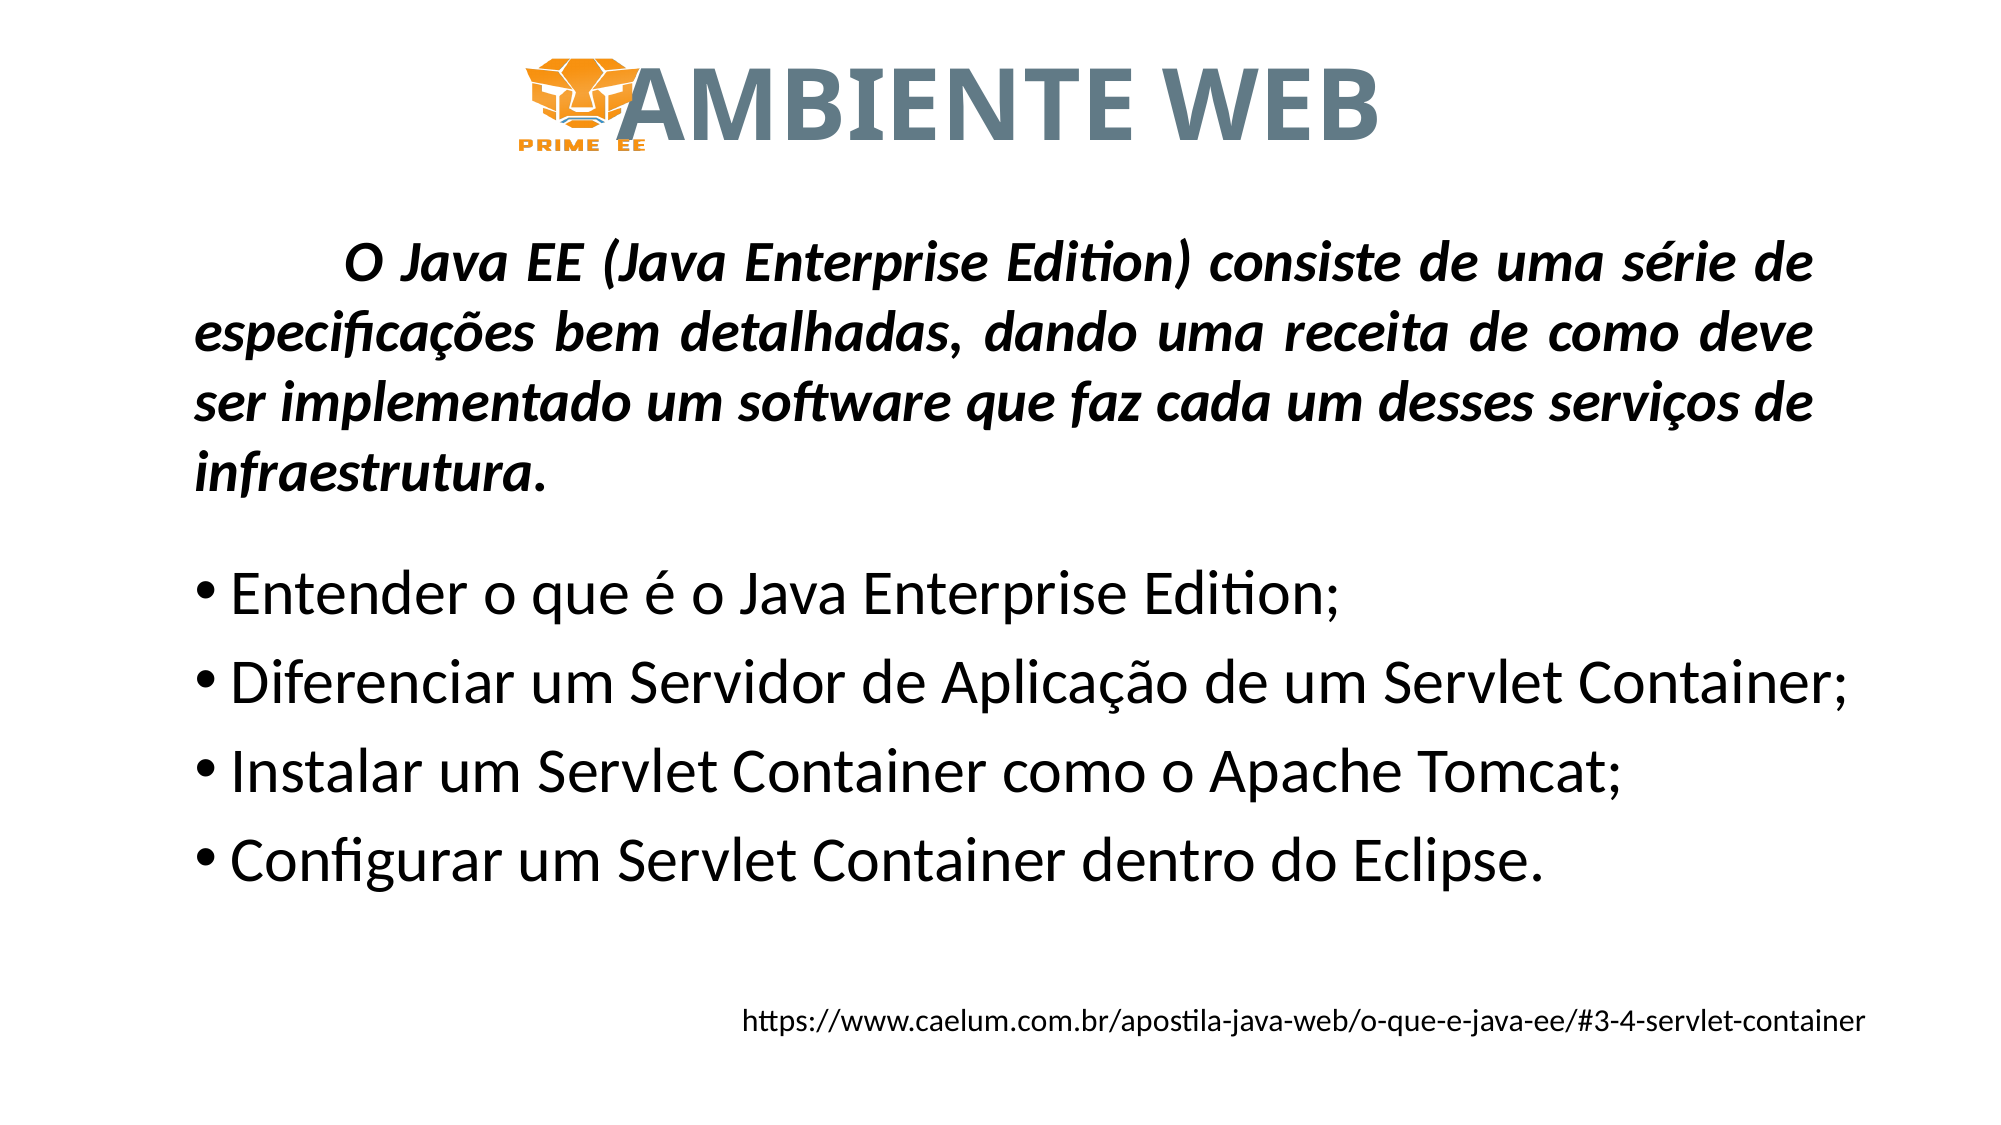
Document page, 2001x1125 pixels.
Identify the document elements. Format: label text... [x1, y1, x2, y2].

text_box AMBIENTE WEB [0, 8, 2000, 181]
picture [519, 55, 645, 151]
text_box O Java EE (Java Enterprise Edition) consiste de uma série de especificações bem detalhadas, dando uma receita de como deve ser implementado um software que faz cada um desses serviços de infraestrutura. [179, 215, 1830, 511]
list Entender o que é o Java Enterprise Edition; Diferenciar um Servidor de Aplicação de um Servlet Container; Instalar um Servlet Container como o Apache Tomcat; Configurar um Servlet Container dentro do Eclipse. https://www.caelum.com.br/apostila-java-web/o-que-e-java-ee/#3-4-servlet-container [179, 551, 1882, 1105]
